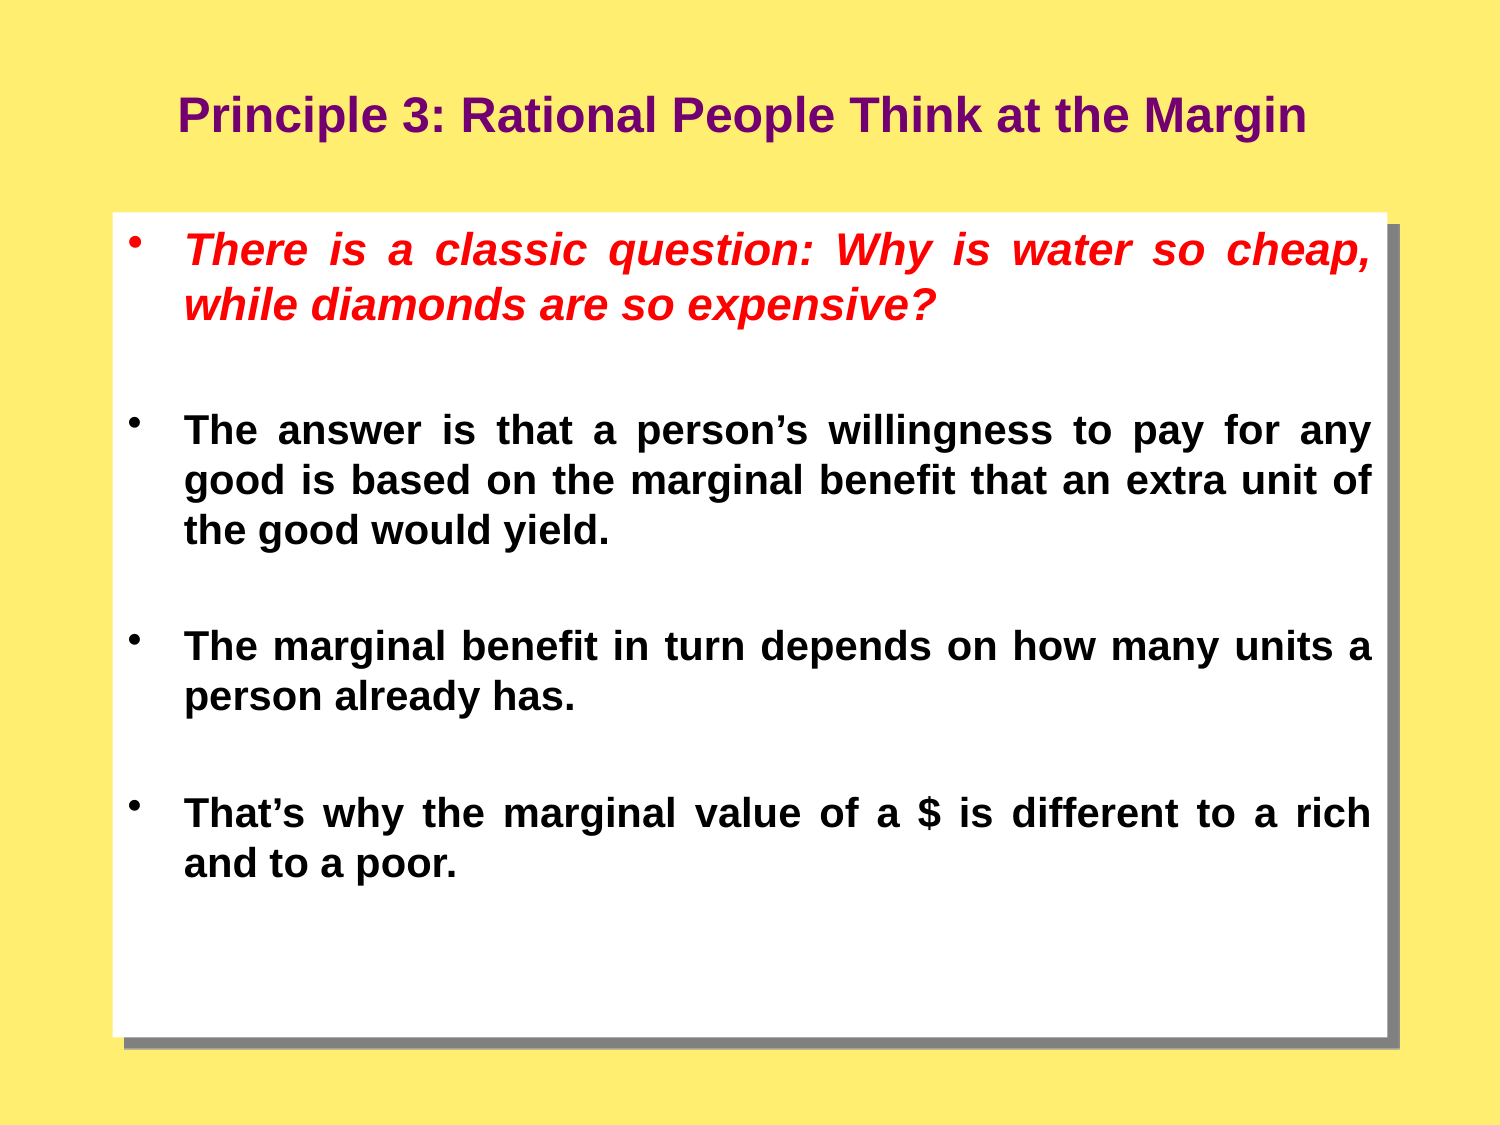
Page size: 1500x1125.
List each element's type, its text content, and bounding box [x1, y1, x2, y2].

title Principle 3: Rational People Think at the Margin [112, 62, 1388, 163]
list There is a classic question: Why is water so cheap, while diamonds are so expensive? The answer is that a person’s willingness to pay for any good is based on the marginal benefit that an extra unit of the good would yield. The marginal benefit in turn depends on how many units a person already has. That’s why the marginal value of a $ is different to a rich and to a poor. [112, 212, 1388, 1038]
